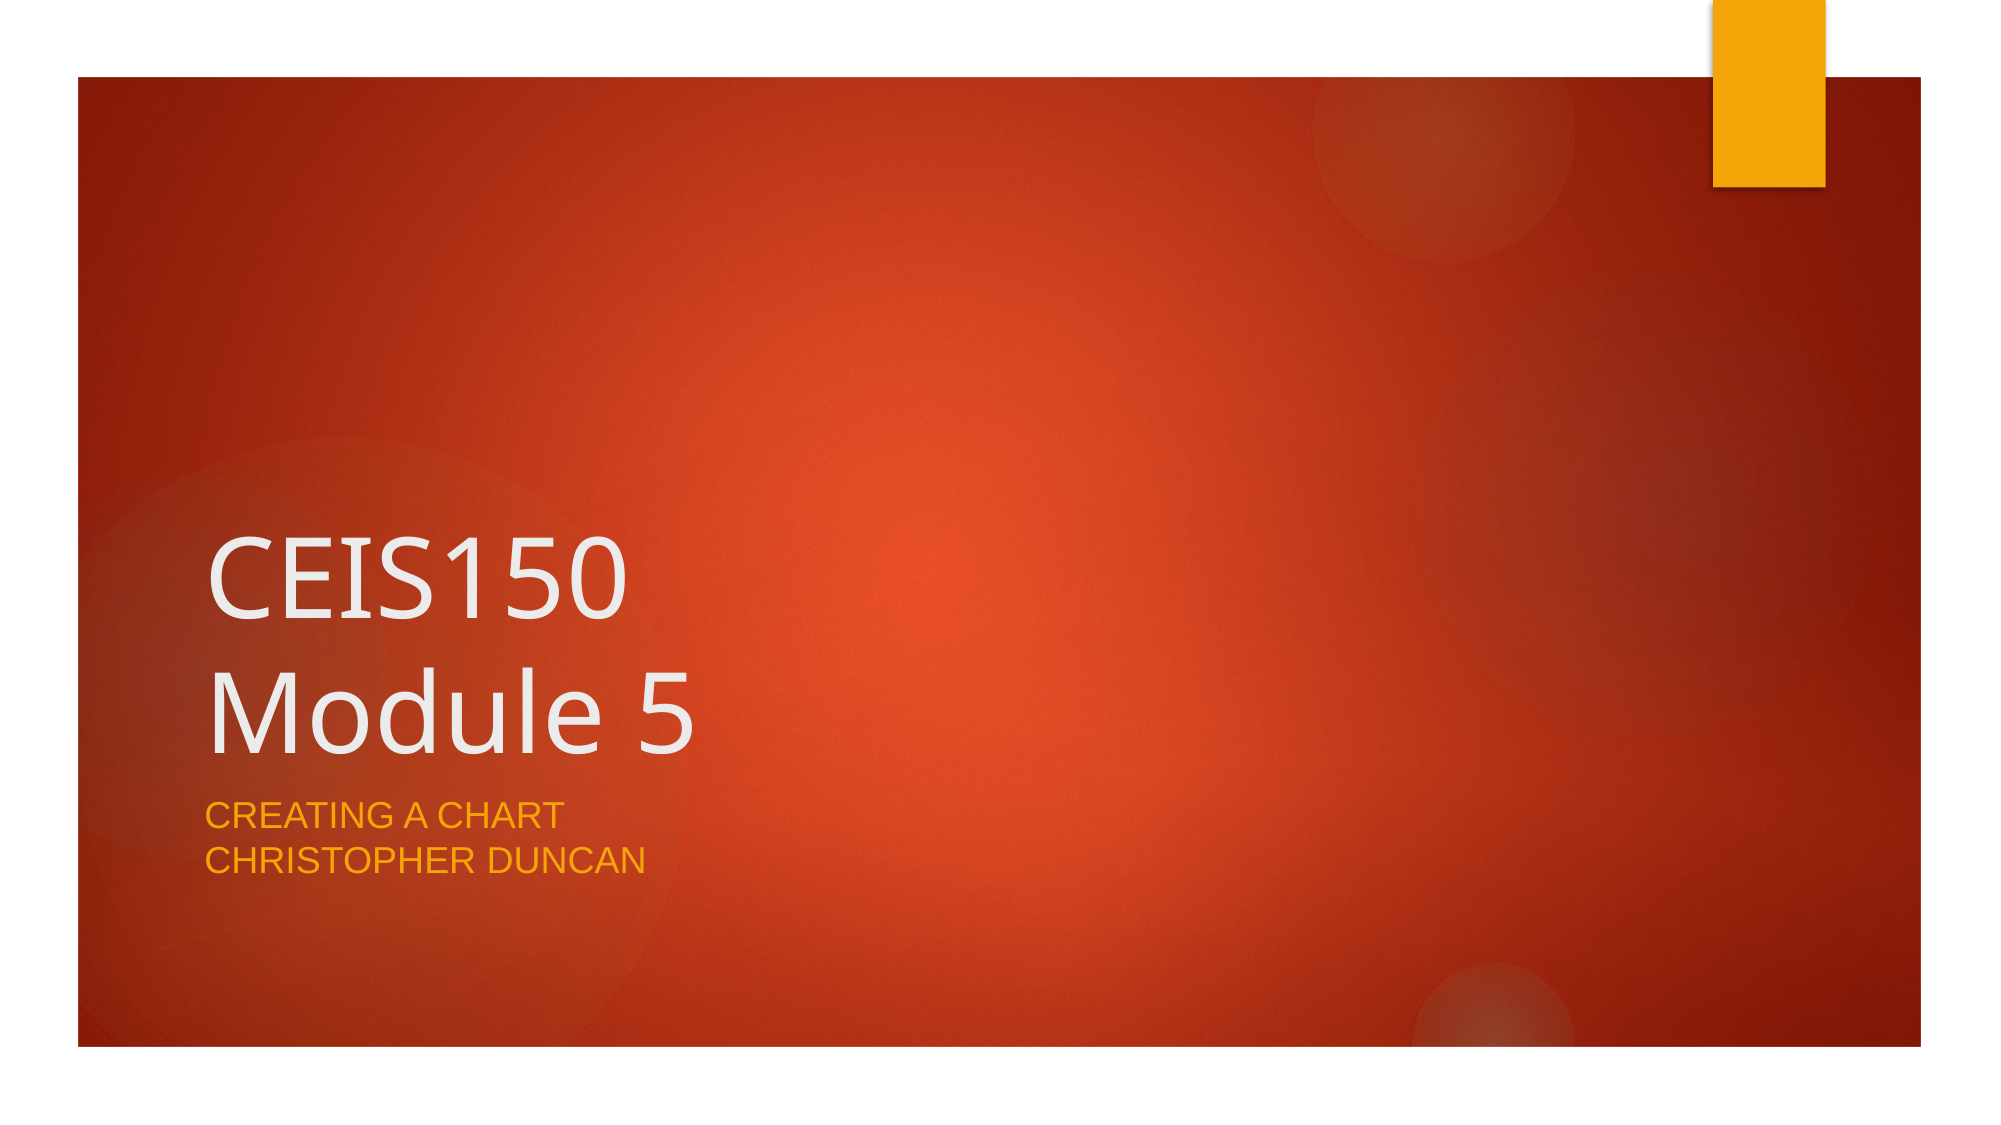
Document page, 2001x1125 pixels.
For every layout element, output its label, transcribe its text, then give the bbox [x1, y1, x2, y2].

title CEIS150 Module 5 [189, 344, 1638, 783]
subtitle Creating a Chart Christopher Duncan [189, 783, 1638, 925]
